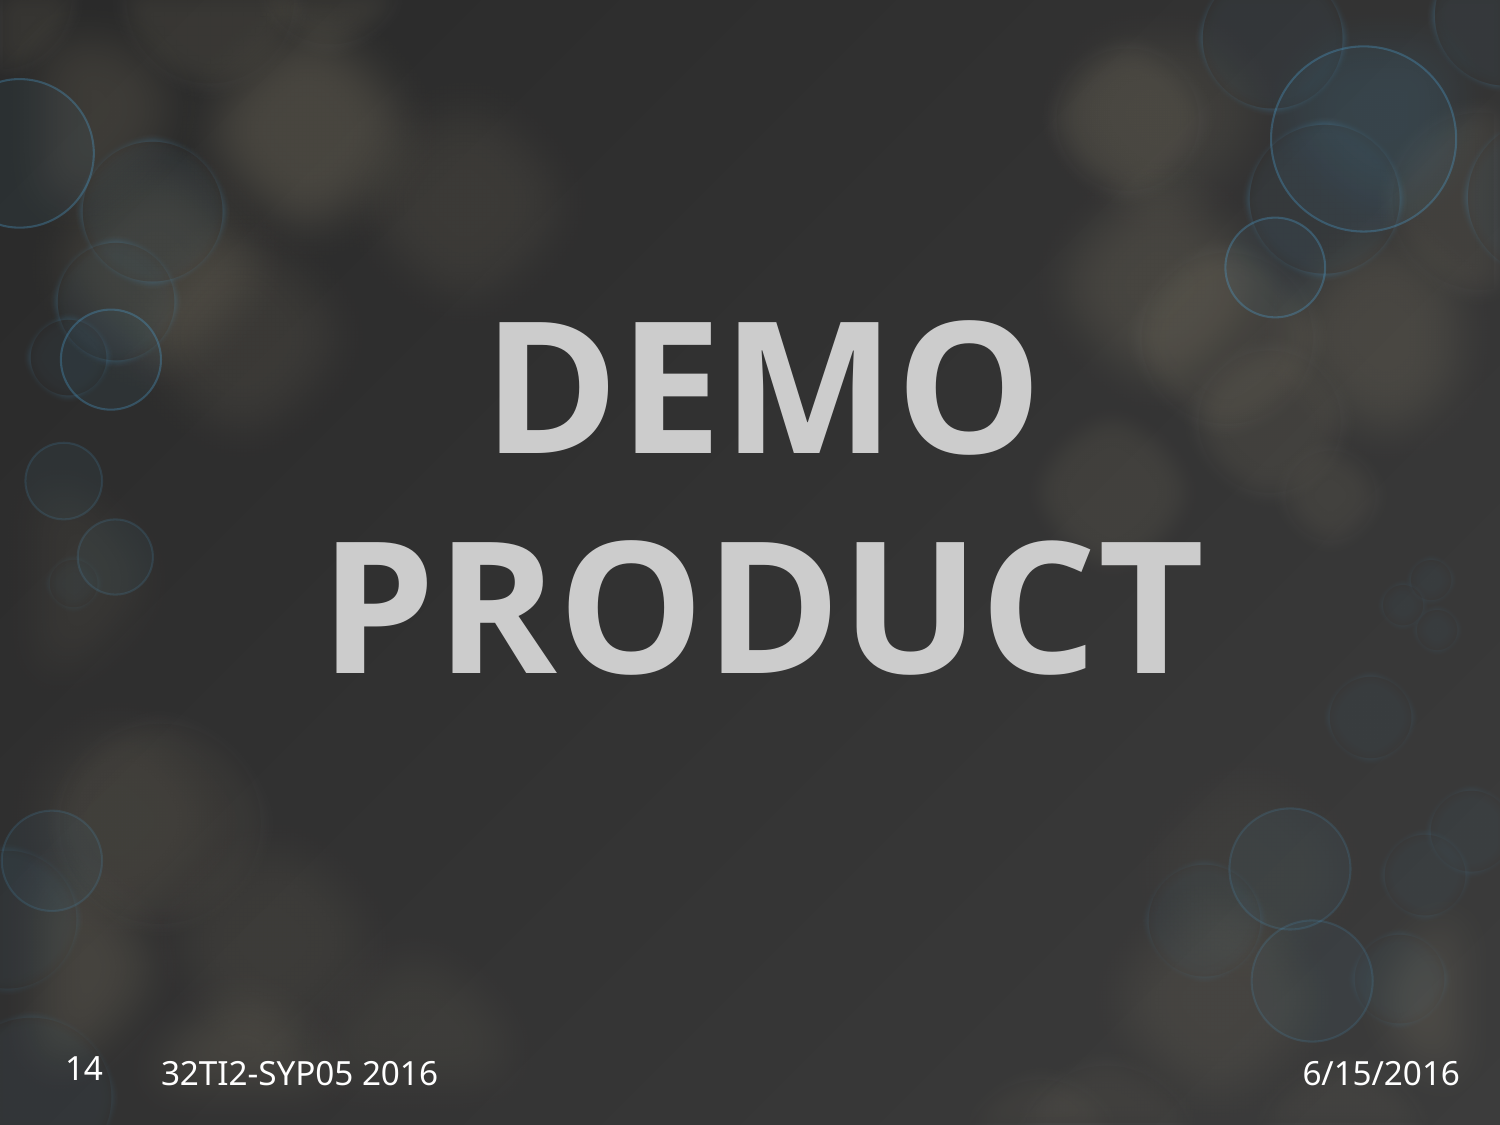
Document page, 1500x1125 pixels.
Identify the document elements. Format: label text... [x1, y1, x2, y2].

footer 32TI2-SYP05 2016 [171, 1038, 1188, 1100]
slide_number 14 [50, 1038, 171, 1100]
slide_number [1188, 1038, 1475, 1100]
text_box DEMO PRODUCT [305, 262, 1221, 718]
